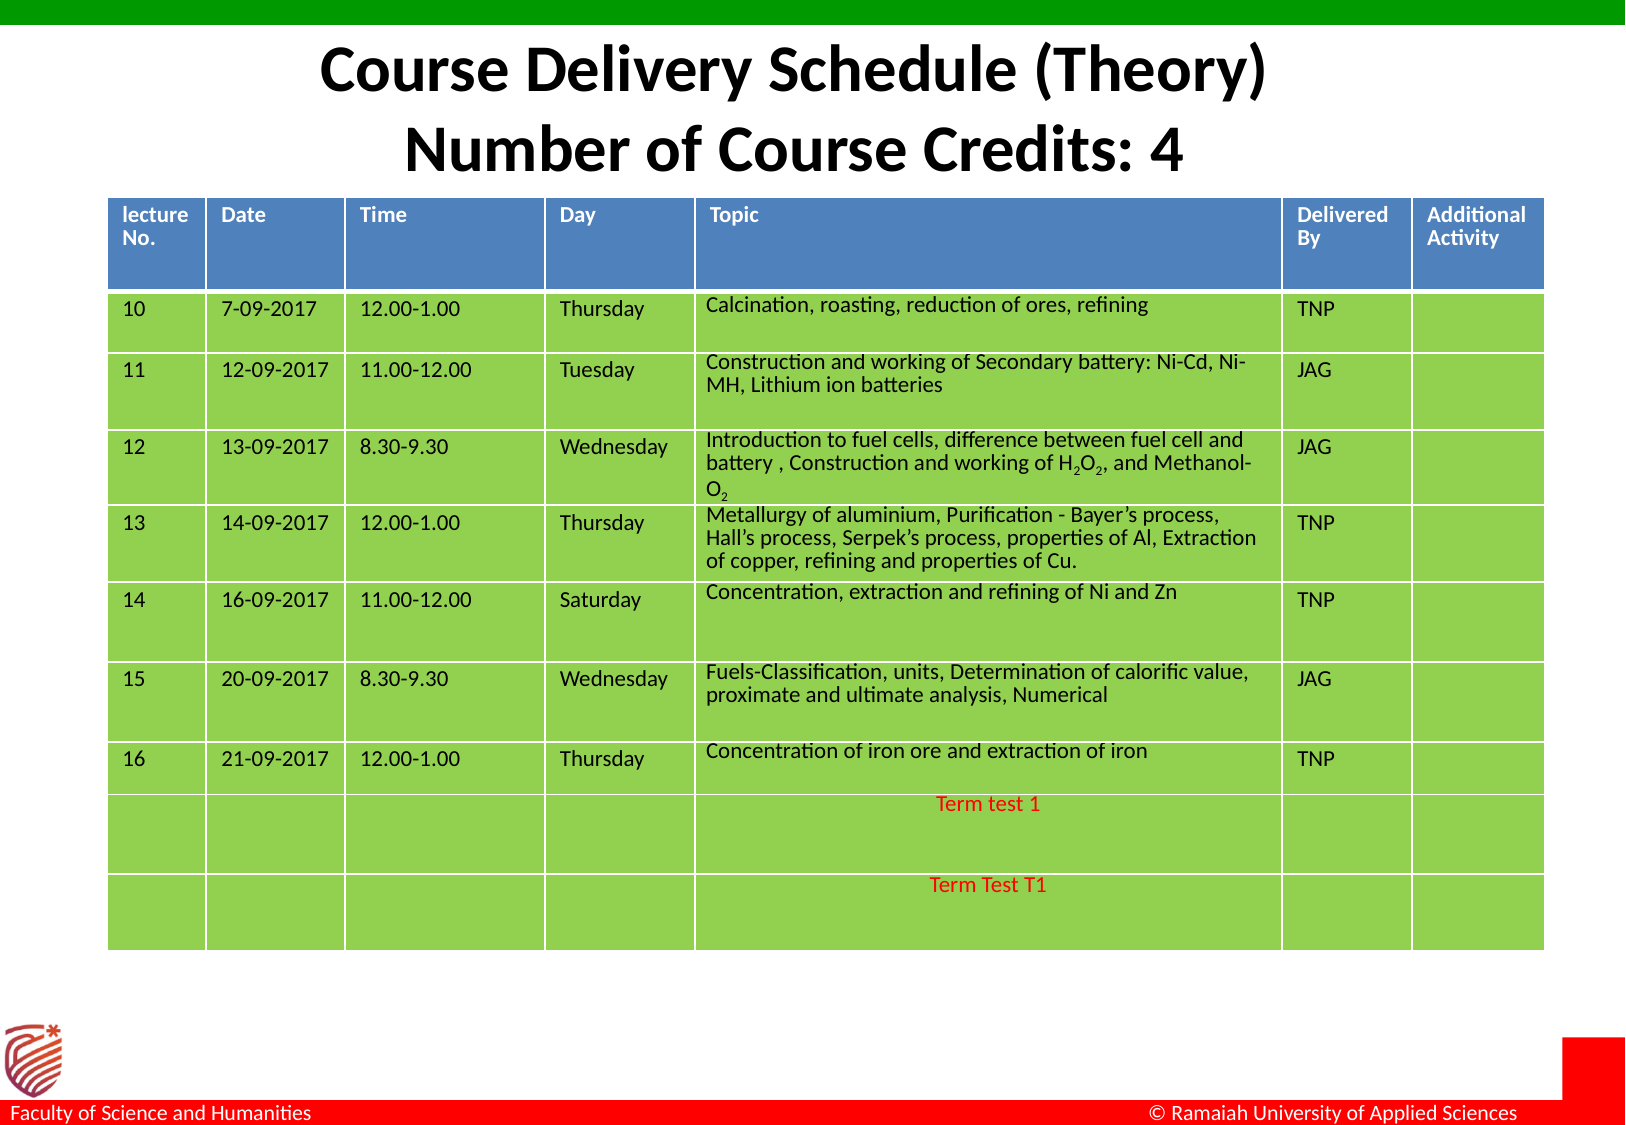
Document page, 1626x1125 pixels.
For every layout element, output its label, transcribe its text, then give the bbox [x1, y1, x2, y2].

table_cell TNP [1283, 743, 1411, 794]
table_cell [546, 875, 694, 950]
table_cell TNP [1283, 506, 1411, 581]
table_cell [1413, 663, 1544, 741]
table_cell 14 [108, 583, 205, 661]
table_cell 8.30-9.30 [346, 663, 544, 741]
table_cell 12.00-1.00 [346, 294, 544, 352]
table_cell Wednesday [546, 663, 694, 741]
table_cell [207, 795, 344, 873]
table_cell 16-09-2017 [207, 583, 344, 661]
table_cell [108, 875, 205, 950]
table_header Date [207, 198, 344, 289]
table_cell [1283, 875, 1411, 950]
table_cell Fuels-Classification, units, Determination of calorific value, proximate and ultimate analysis, Numerical [696, 663, 1281, 741]
table_cell 11.00-12.00 [346, 354, 544, 429]
table_cell 10 [108, 294, 205, 352]
table_cell Metallurgy of aluminium, Purification - Bayer’s process, Hall’s process, Serpek’s process, properties of Al, Extraction of copper, refining and properties of Cu. [696, 506, 1281, 581]
table_cell Term test 1 [696, 795, 1281, 873]
table_cell [1413, 294, 1544, 352]
table_cell TNP [1283, 583, 1411, 661]
picture [0, 1013, 69, 1100]
table_cell Concentration, extraction and refining of Ni and Zn [696, 583, 1281, 661]
table_cell 21-09-2017 [207, 743, 344, 794]
table_cell Term Test T1 [696, 875, 1281, 950]
table_cell JAG [1283, 663, 1411, 741]
table_cell JAG [1283, 354, 1411, 429]
table_cell 7-09-2017 [207, 294, 344, 352]
table_cell [1413, 583, 1544, 661]
table_header Additional Activity [1413, 198, 1544, 289]
table_cell [346, 795, 544, 873]
table_cell Introduction to fuel cells, difference between fuel cell and battery , Construction and working of H2O2, and Methanol-O2 [696, 431, 1281, 504]
table_cell 20-09-2017 [207, 663, 344, 741]
table_cell [346, 875, 544, 950]
table_cell Calcination, roasting, reduction of ores, refining [696, 294, 1281, 352]
table_cell [1413, 354, 1544, 429]
table_header lecture No. [108, 198, 205, 289]
table_cell [1413, 743, 1544, 794]
table_cell [207, 875, 344, 950]
table_cell 11.00-12.00 [346, 583, 544, 661]
table_cell 16 [108, 743, 205, 794]
table_cell 12.00-1.00 [346, 506, 544, 581]
table_cell 13-09-2017 [207, 431, 344, 504]
table_cell JAG [1283, 431, 1411, 504]
table_cell Tuesday [546, 354, 694, 429]
table_header Topic [696, 198, 1281, 289]
table_cell 12.00-1.00 [346, 743, 544, 794]
table_cell [108, 795, 205, 873]
table_cell Thursday [546, 743, 694, 794]
table_cell Thursday [546, 506, 694, 581]
table_cell [1283, 795, 1411, 873]
table_cell 13 [108, 506, 205, 581]
table_cell [1413, 795, 1544, 873]
table_cell Saturday [546, 583, 694, 661]
table_cell [1413, 506, 1544, 581]
text_box Course Delivery Schedule (Theory) Number of Course Credits: 4 [245, 17, 1344, 192]
table_cell [1413, 875, 1544, 950]
table_cell Wednesday [546, 431, 694, 504]
table_header Delivered By [1283, 198, 1411, 289]
table_cell Thursday [546, 294, 694, 352]
table_header Day [546, 198, 694, 289]
table_cell TNP [1283, 294, 1411, 352]
table_cell 8.30-9.30 [346, 431, 544, 504]
table_cell 11 [108, 354, 205, 429]
table_cell Concentration of iron ore and extraction of iron [696, 743, 1281, 794]
table_cell [546, 795, 694, 873]
table_cell 14-09-2017 [207, 506, 344, 581]
table_cell [1413, 431, 1544, 504]
table_cell 12 [108, 431, 205, 504]
table_cell 15 [108, 663, 205, 741]
table_header Time [346, 198, 544, 289]
table_cell 12-09-2017 [207, 354, 344, 429]
table_cell Construction and working of Secondary battery: Ni-Cd, Ni-MH, Lithium ion batteries [696, 354, 1281, 429]
